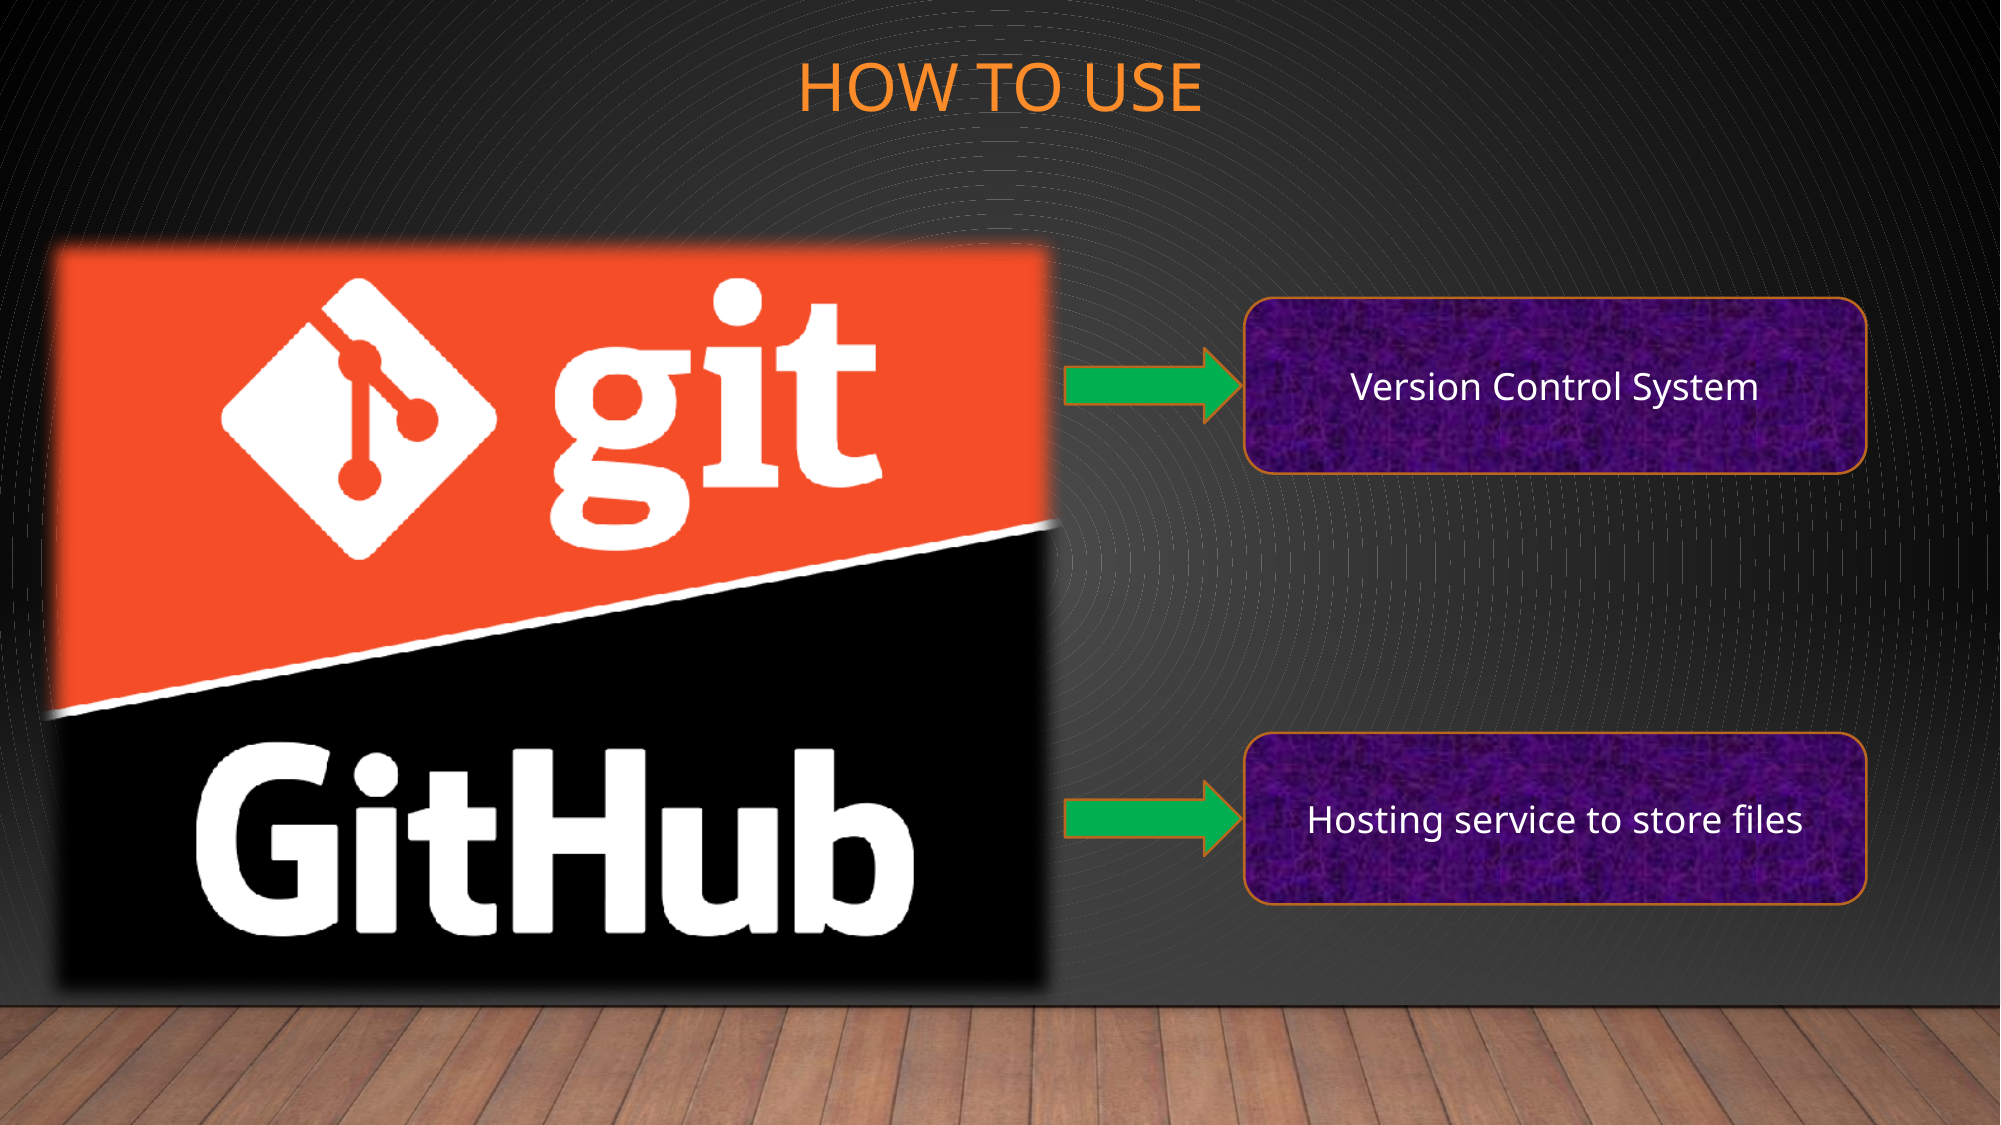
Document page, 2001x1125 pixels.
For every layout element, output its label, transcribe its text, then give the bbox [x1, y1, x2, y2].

text_box [1066, 346, 1243, 425]
text_box [1066, 779, 1243, 858]
text_box Hosting service to store files [1242, 731, 1868, 906]
title How to use [238, 3, 1763, 176]
picture [0, 229, 2000, 1125]
text_box Version Control System [1242, 296, 1868, 475]
